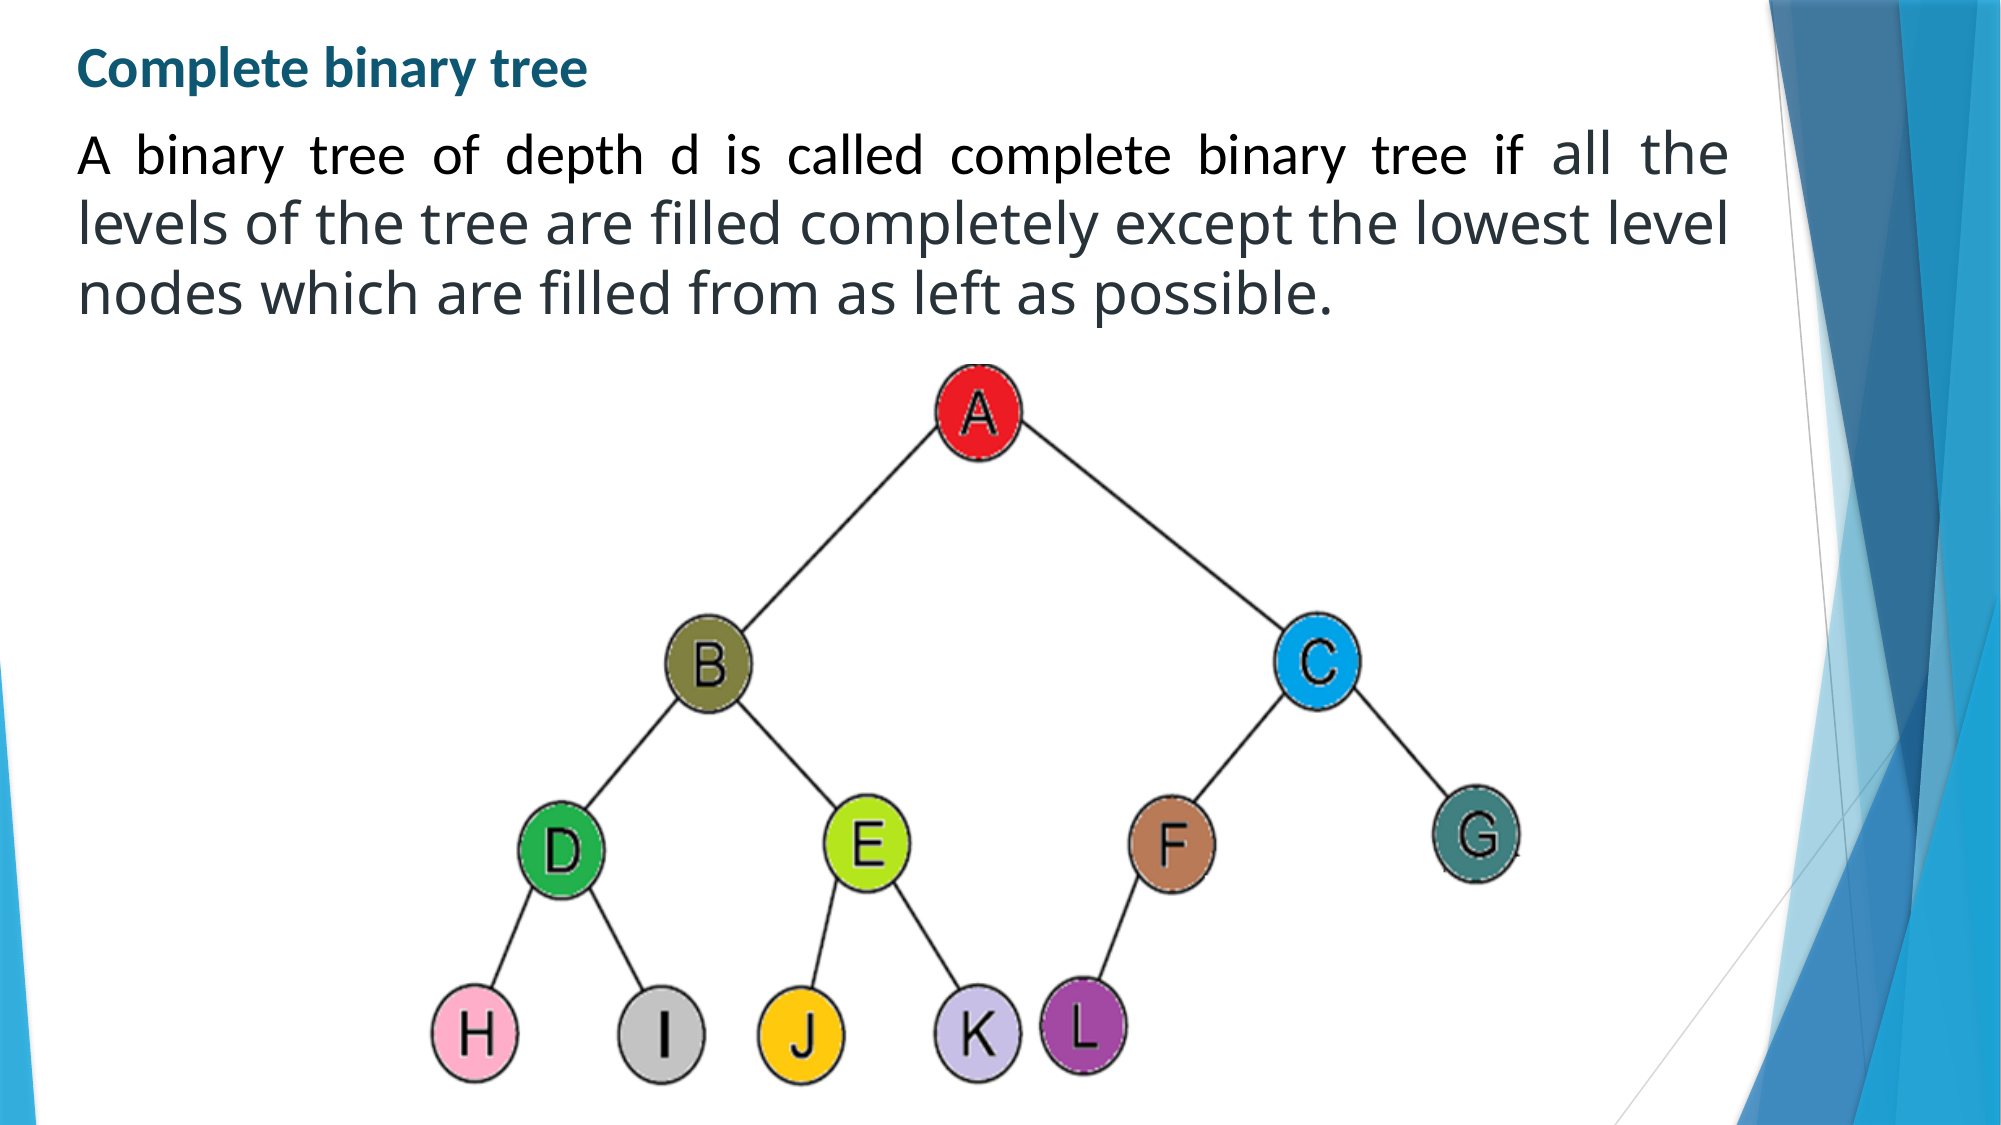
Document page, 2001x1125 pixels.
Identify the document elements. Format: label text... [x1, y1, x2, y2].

text_box A binary tree of depth d is called complete binary tree if all the levels of the tree are filled completely except the lowest level nodes which are filled from as left as possible. [62, 108, 1746, 334]
picture [420, 363, 1538, 1104]
text_box Complete binary tree [62, 21, 1064, 107]
